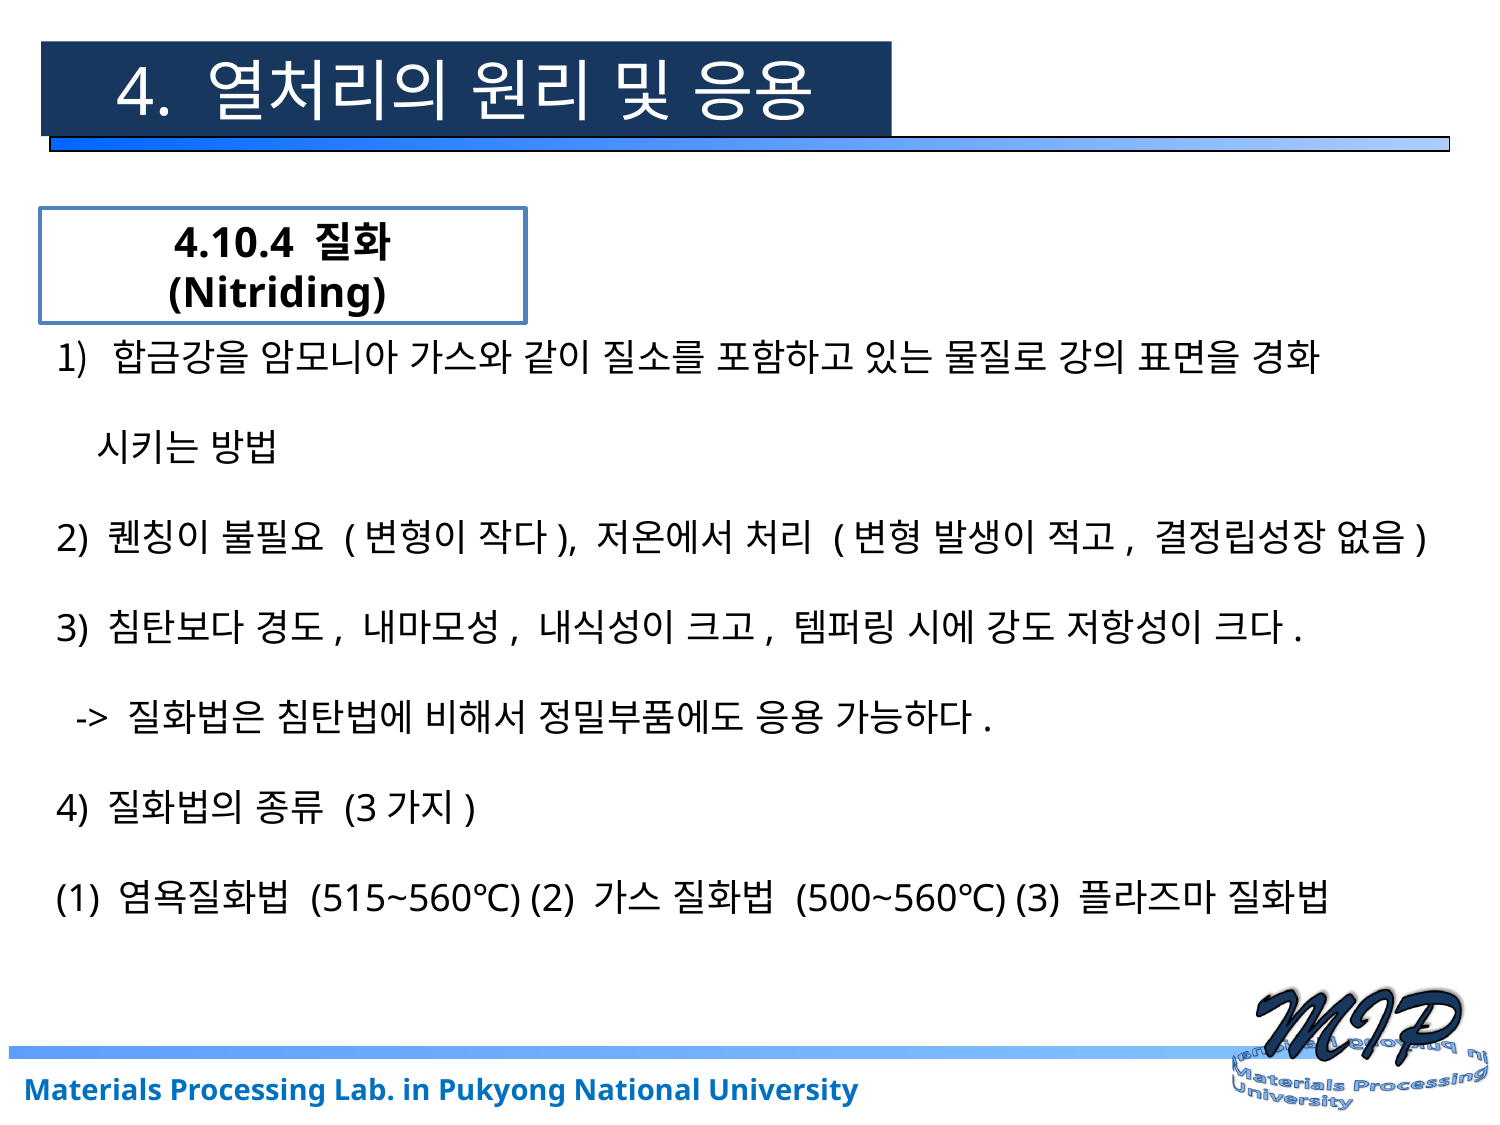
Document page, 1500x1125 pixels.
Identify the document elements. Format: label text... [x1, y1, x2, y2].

text_box 합금강을 암모니아 가스와 같이 질소를 포함하고 있는 물질로 강의 표면을 경화 시키는 방법 2) 퀜칭이 불필요 (변형이 작다), 저온에서 처리 (변형 발생이 적고, 결정립성장 없음) 3) 침탄보다 경도, 내마모성, 내식성이 크고, 템퍼링 시에 강도 저항성이 크다. -> 질화법은 침탄법에 비해서 정밀부품에도 응용 가능하다. 4) 질화법의 종류 (3가지) (1) 염욕질화법 (515~560℃) (2) 가스 질화법 (500~560℃) (3) 플라즈마 질화법 [41, 326, 1483, 926]
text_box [8, 958, 1500, 1125]
text_box 4. 열처리의 원리 및 응용 [41, 41, 892, 137]
text_box 4.10.4 질화 (Nitriding) [38, 206, 528, 325]
text_box [50, 137, 1450, 151]
